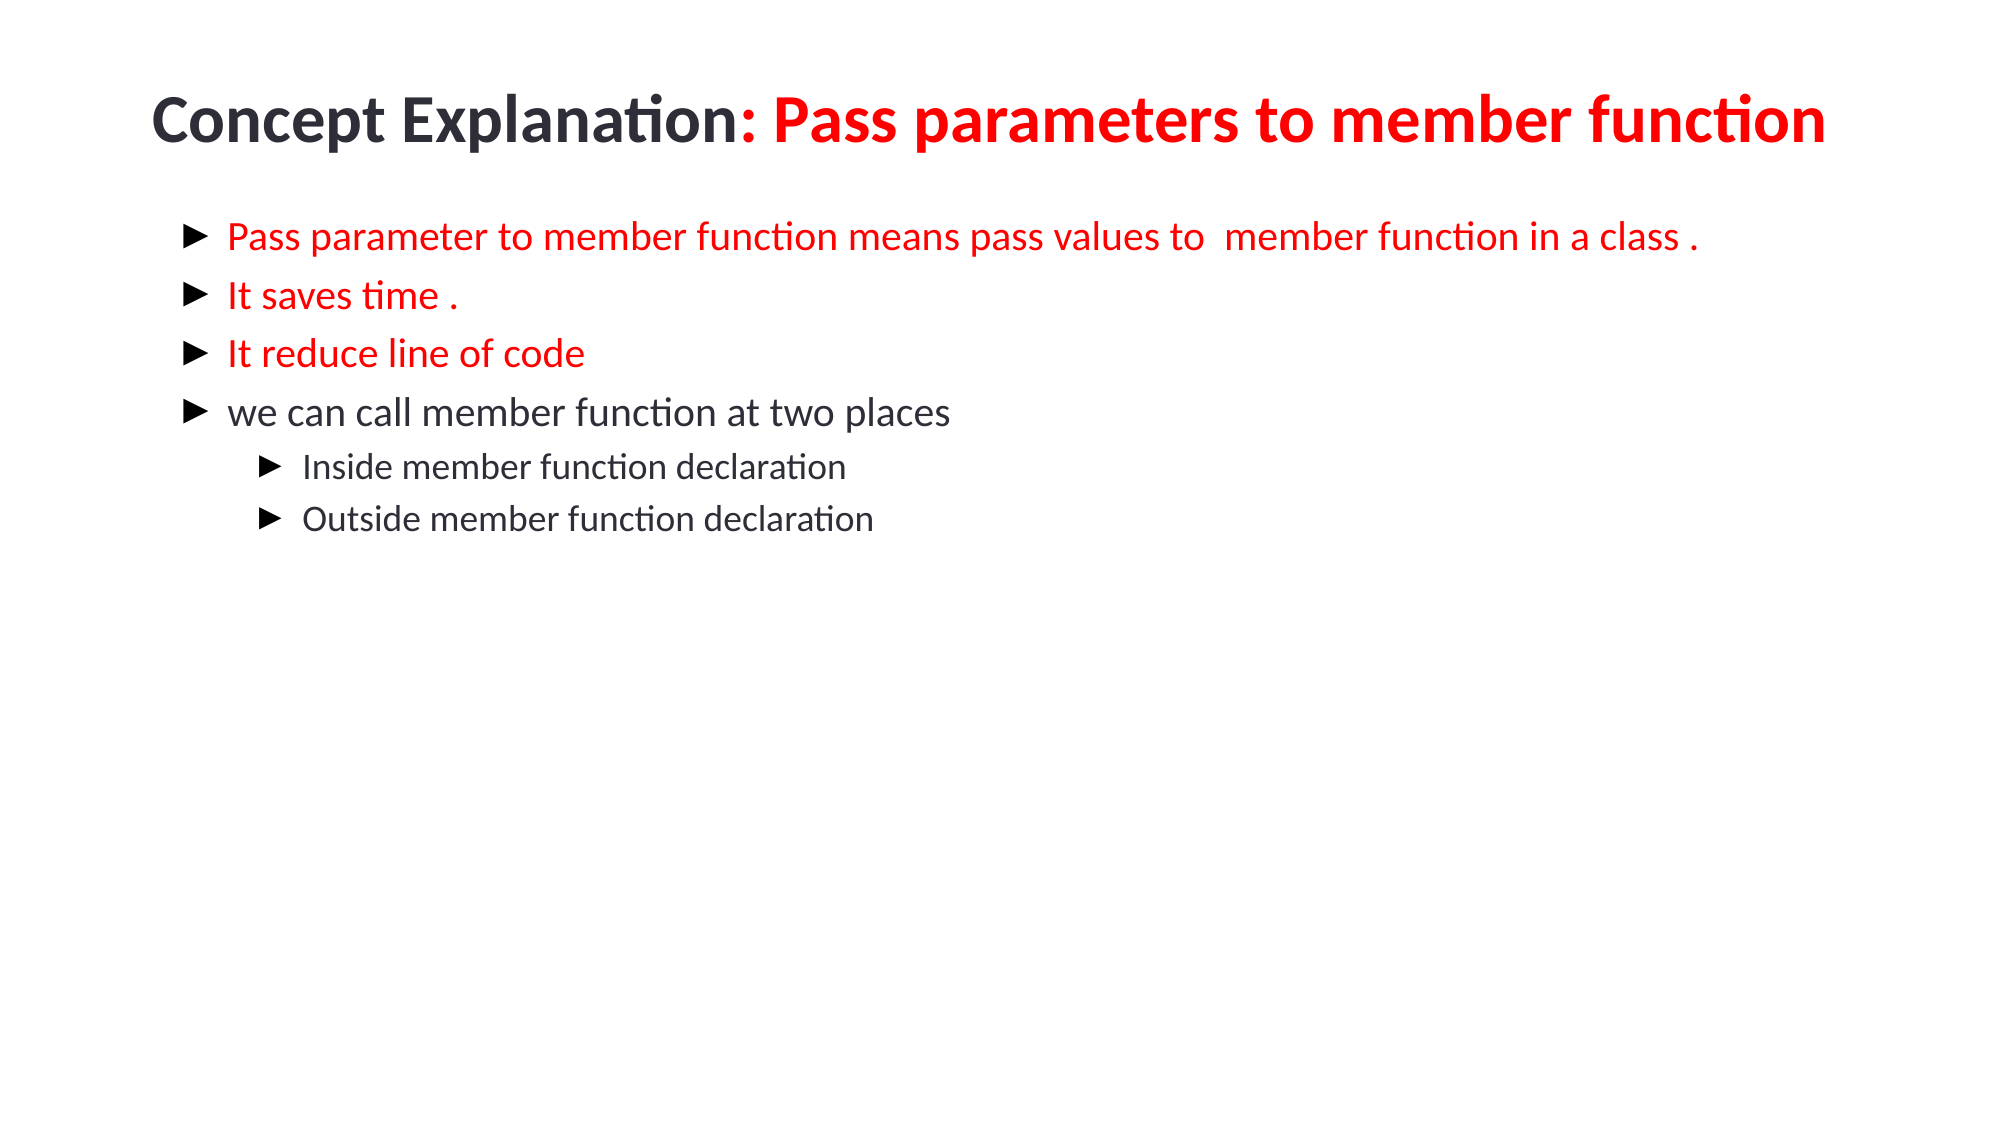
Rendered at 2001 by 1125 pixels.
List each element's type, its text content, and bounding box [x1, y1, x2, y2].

title Concept Explanation: Pass parameters to member function [137, 59, 1863, 184]
list Pass parameter to member function means pass values to member function in a class . It saves time . It reduce line of code we can call member function at two places Inside member function declaration Outside member function declaration [137, 201, 1863, 1066]
